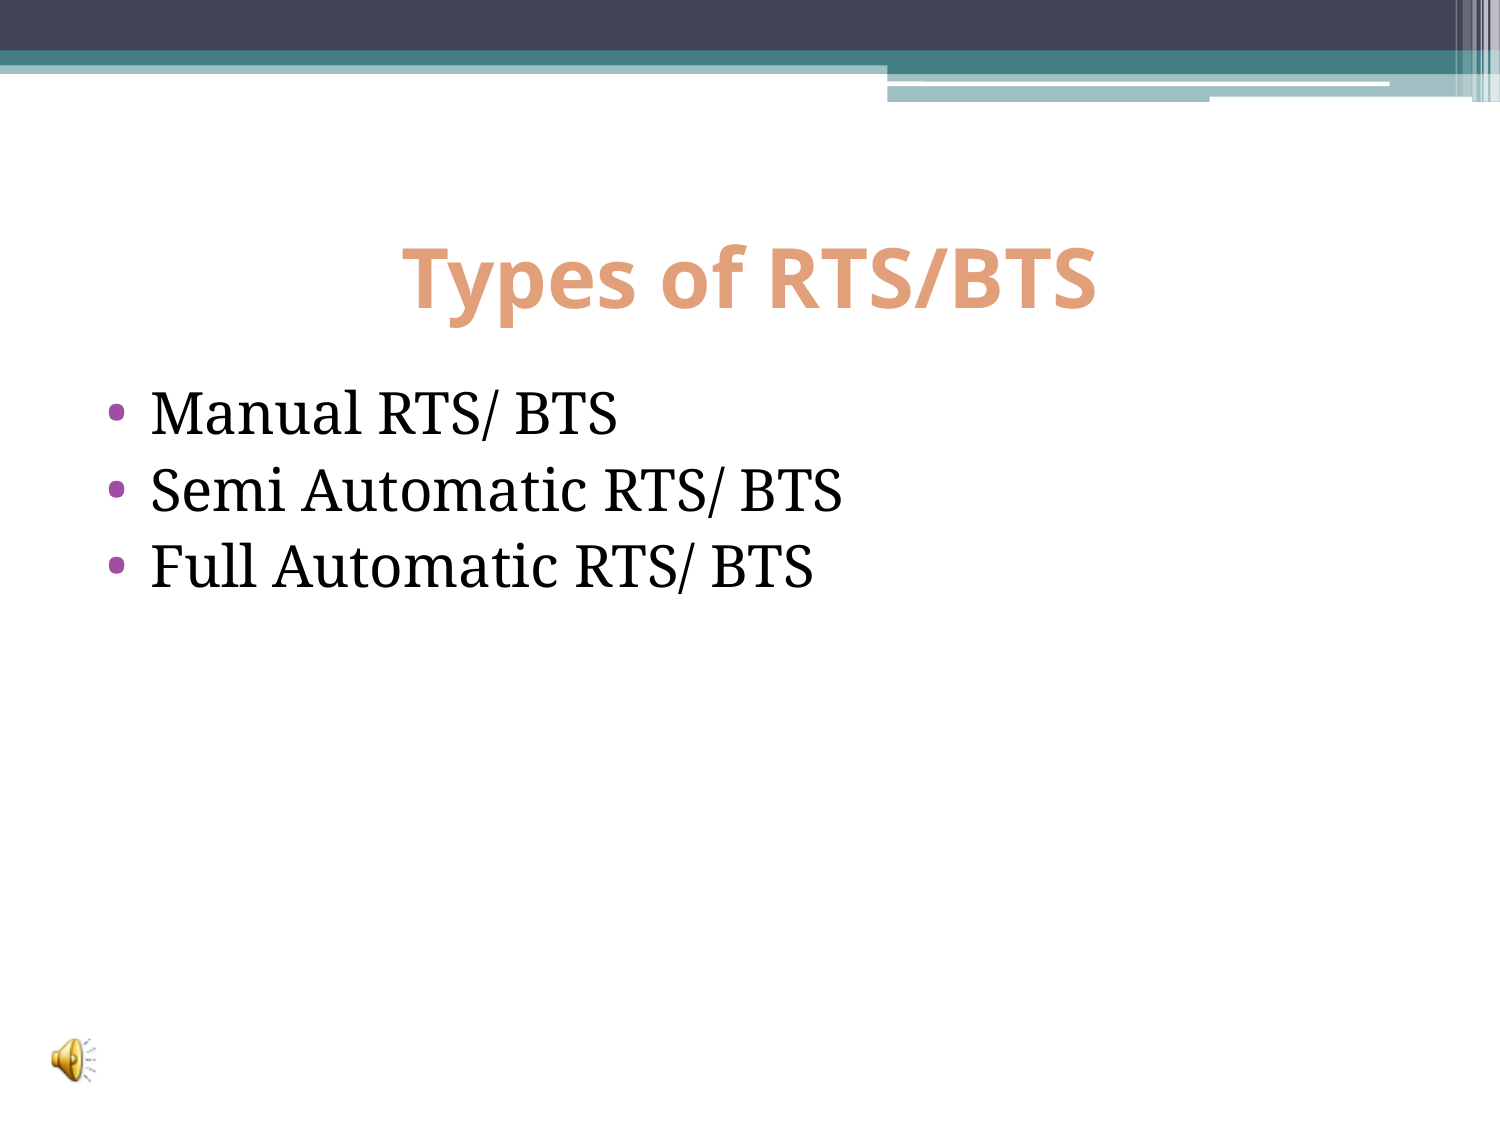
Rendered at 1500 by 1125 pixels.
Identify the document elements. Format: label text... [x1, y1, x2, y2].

list Manual RTS/ BTS Semi Automatic RTS/ BTS Full Automatic RTS/ BTS [75, 368, 1425, 1079]
title Types of RTS/BTS [75, 187, 1425, 363]
picture [49, 1037, 101, 1088]
